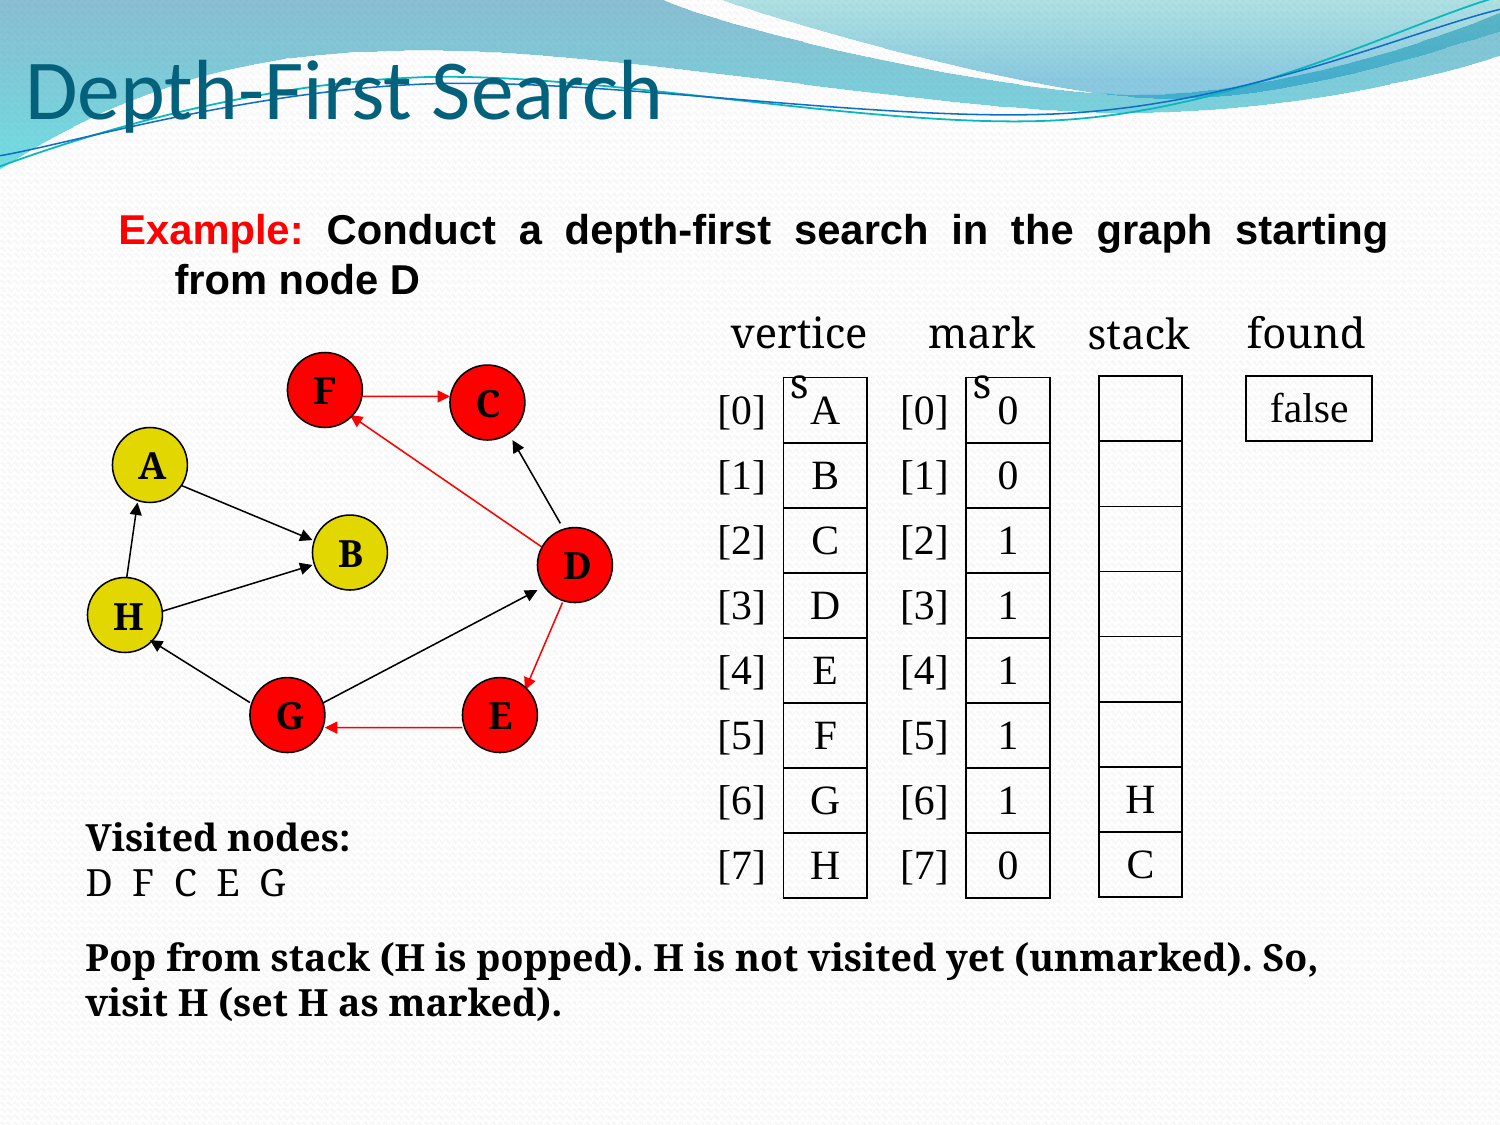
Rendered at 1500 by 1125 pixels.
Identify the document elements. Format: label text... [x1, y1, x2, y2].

table_cell [6] [700, 768, 783, 833]
table_cell [2] [700, 508, 783, 573]
table_cell 0 [967, 444, 1049, 507]
table_cell E [784, 639, 866, 702]
text_box Visited nodes: D F C E G [70, 806, 663, 912]
table_header false [1247, 377, 1371, 440]
table_cell 1 [967, 574, 1049, 637]
table_header 0 [967, 378, 1049, 442]
table_cell C [1100, 833, 1181, 896]
table_header [0] [700, 378, 783, 443]
table_cell C [784, 509, 866, 572]
text_box [87, 456, 175, 541]
text_box [182, 485, 313, 542]
table_cell [4] [700, 638, 783, 703]
text_box Example: Conduct a depth-first search in the graph starting from node D [103, 195, 1404, 310]
table_cell [1100, 637, 1181, 701]
table_cell [1100, 442, 1181, 506]
text_box F [287, 352, 363, 428]
table_cell [1100, 703, 1181, 766]
table_cell [7] [883, 833, 965, 898]
table_cell [6] [883, 768, 965, 833]
table_cell [7] [700, 833, 783, 898]
text_box [524, 602, 563, 689]
table_cell [5] [700, 703, 783, 768]
text_box found [1230, 299, 1383, 365]
text_box [512, 440, 561, 524]
text_box B [312, 515, 388, 591]
text_box H [87, 577, 163, 653]
table_header A [784, 415, 866, 442]
table_cell [1] [883, 443, 965, 508]
table_cell 1 [967, 704, 1049, 767]
text_box A [112, 427, 188, 503]
table_cell H [784, 834, 866, 897]
table_cell H [1100, 768, 1181, 831]
table_cell 0 [967, 834, 1049, 897]
table_cell [5] [883, 703, 965, 768]
text_box C [449, 365, 525, 441]
table_cell F [784, 704, 866, 767]
table_header [0] [883, 378, 965, 443]
table_cell [3] [883, 573, 965, 638]
text_box stack [1062, 299, 1215, 365]
table_cell [4] [883, 638, 965, 703]
table_cell [1] [700, 443, 783, 508]
table_cell B [784, 444, 866, 507]
text_box [362, 390, 451, 403]
table_header [1100, 377, 1181, 440]
table_cell 1 [967, 639, 1049, 702]
table_cell [2] [883, 508, 965, 573]
text_box vertices [707, 299, 891, 415]
title Depth-First Search [25, 26, 1469, 138]
text_box [324, 721, 463, 734]
text_box Pop from stack (H is popped). H is not visited yet (unmarked). So, visit H (set H as marked). [70, 926, 1388, 1031]
text_box [150, 640, 251, 703]
table_cell 1 [967, 769, 1049, 832]
table_cell 1 [967, 509, 1049, 572]
text_box E [462, 677, 538, 753]
table_cell G [784, 769, 866, 832]
table_cell [3] [700, 573, 783, 638]
text_box [351, 415, 542, 547]
text_box G [249, 677, 325, 753]
text_box marks [905, 310, 1058, 415]
table_cell [1100, 572, 1181, 636]
text_box [323, 590, 538, 703]
text_box D [537, 527, 613, 603]
table_cell D [784, 574, 866, 637]
table_cell [1100, 507, 1181, 571]
text_box [163, 562, 313, 612]
